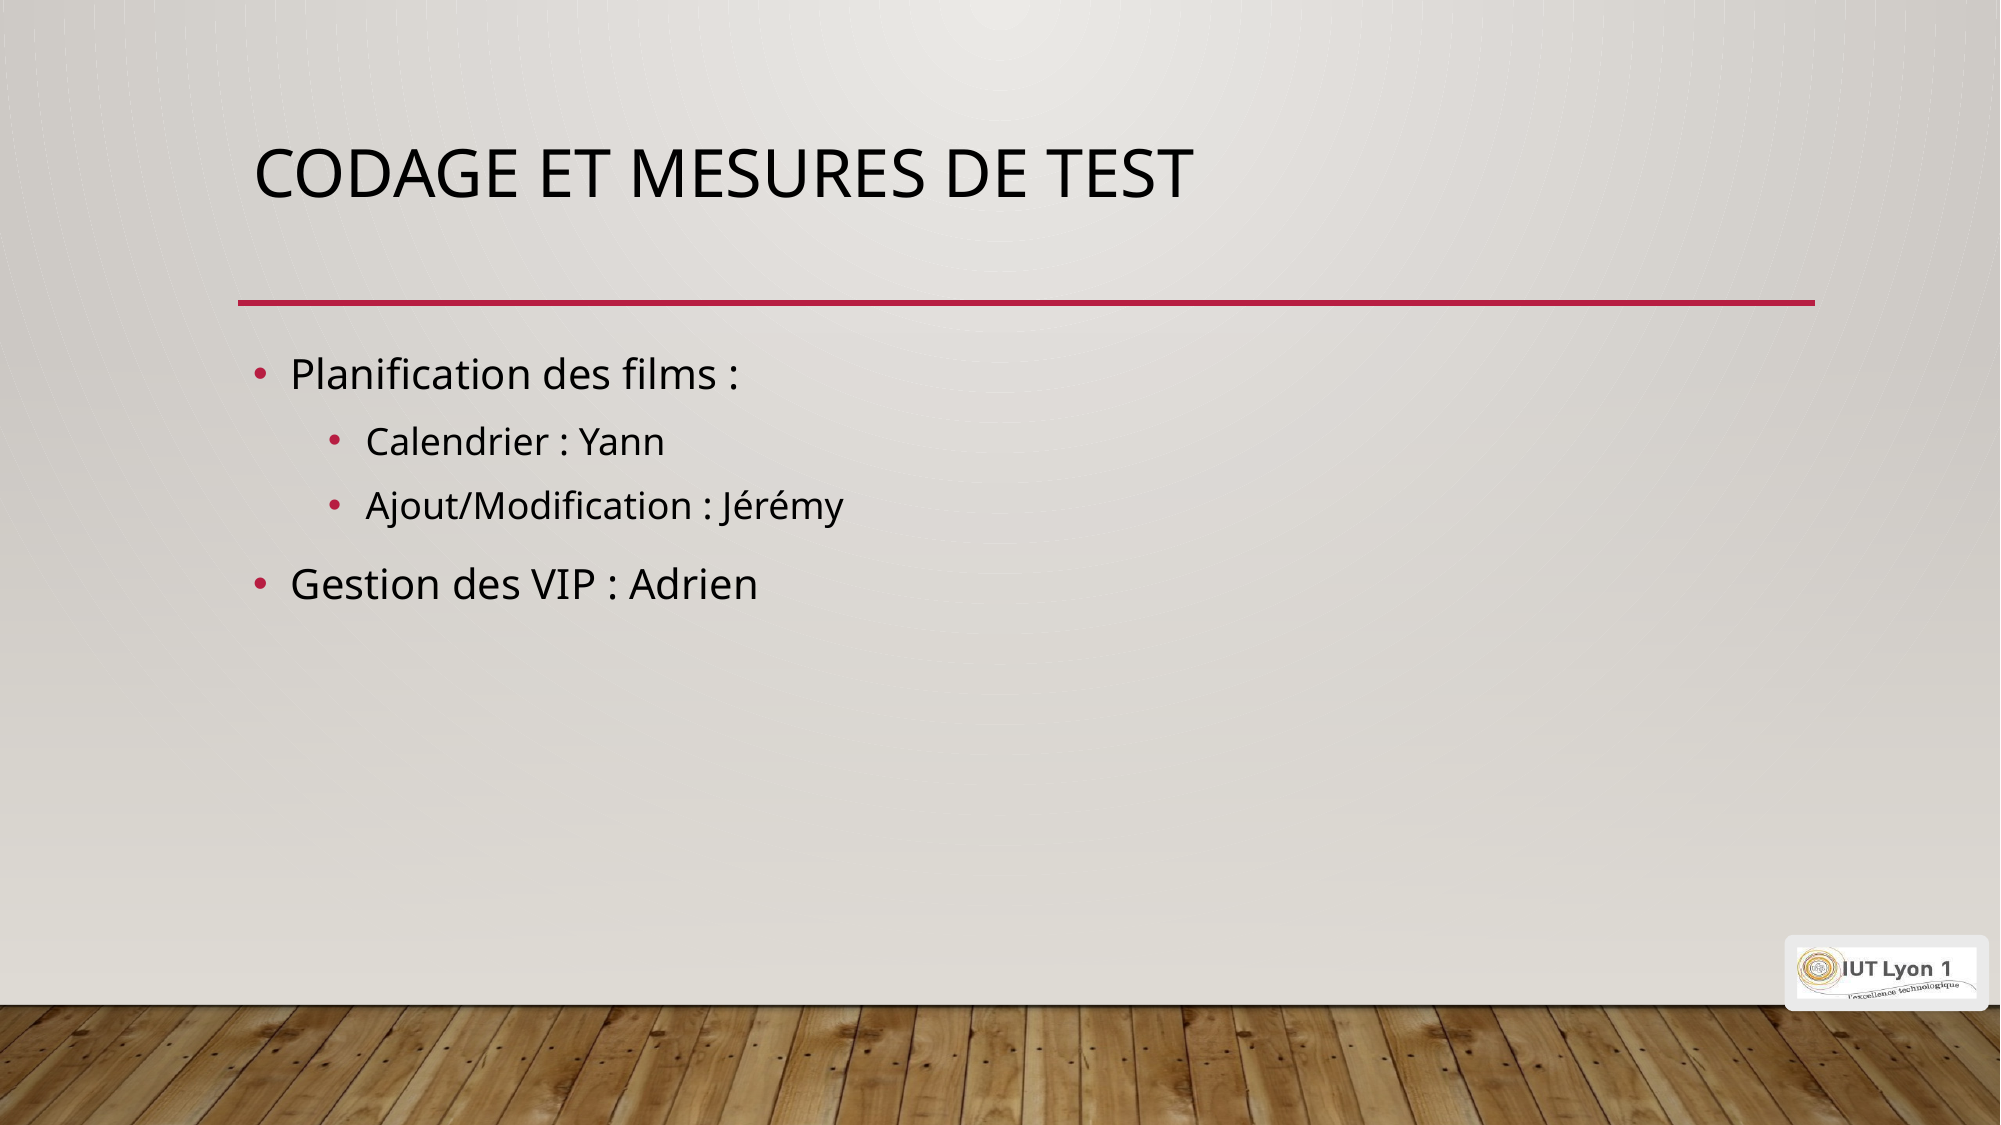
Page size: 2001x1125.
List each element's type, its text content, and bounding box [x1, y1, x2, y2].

picture [1798, 948, 1976, 998]
picture [0, 1005, 2000, 1125]
title Codage ET mesures de test [238, 131, 1814, 305]
list Planification des films : Calendrier : Yann Ajout/Modification : Jérémy Gestion des VIP : Adrien [238, 330, 1814, 897]
